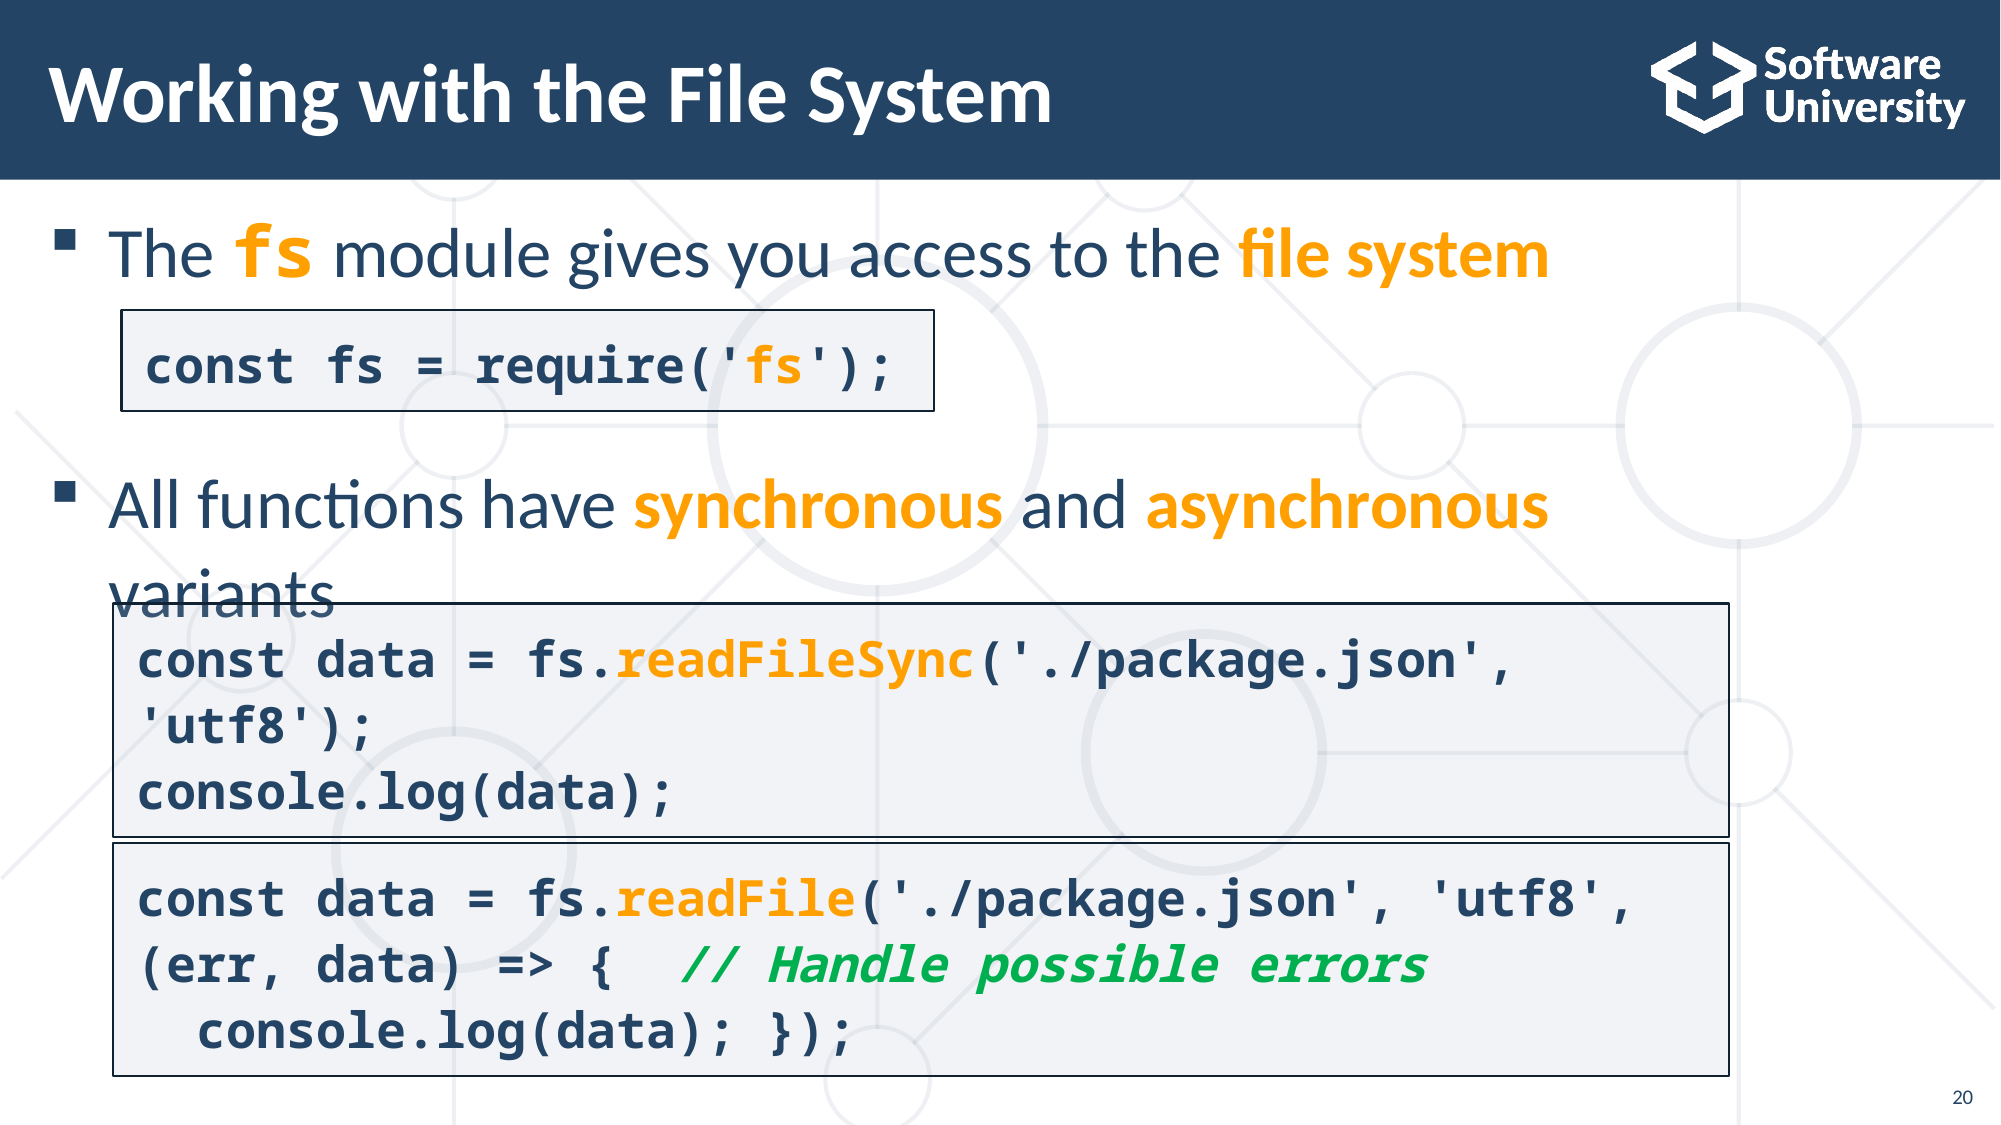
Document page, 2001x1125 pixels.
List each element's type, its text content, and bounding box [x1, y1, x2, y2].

text_box const fs = require('fs'); [121, 310, 935, 412]
list The fs module gives you access to the file system All functions have synchronous and asynchronous variants [31, 196, 1970, 1104]
title Working with the File System [31, 16, 1625, 162]
slide_number 20 [1927, 1067, 1989, 1117]
text_box const data = fs.readFileSync('./package.json', 'utf8'); console.log(data); [112, 603, 1730, 837]
picture [1651, 41, 1966, 134]
text_box const data = fs.readFile('./package.json', 'utf8', (err, data) => { // Handle possible errors console.log(data); }); [112, 843, 1730, 1077]
